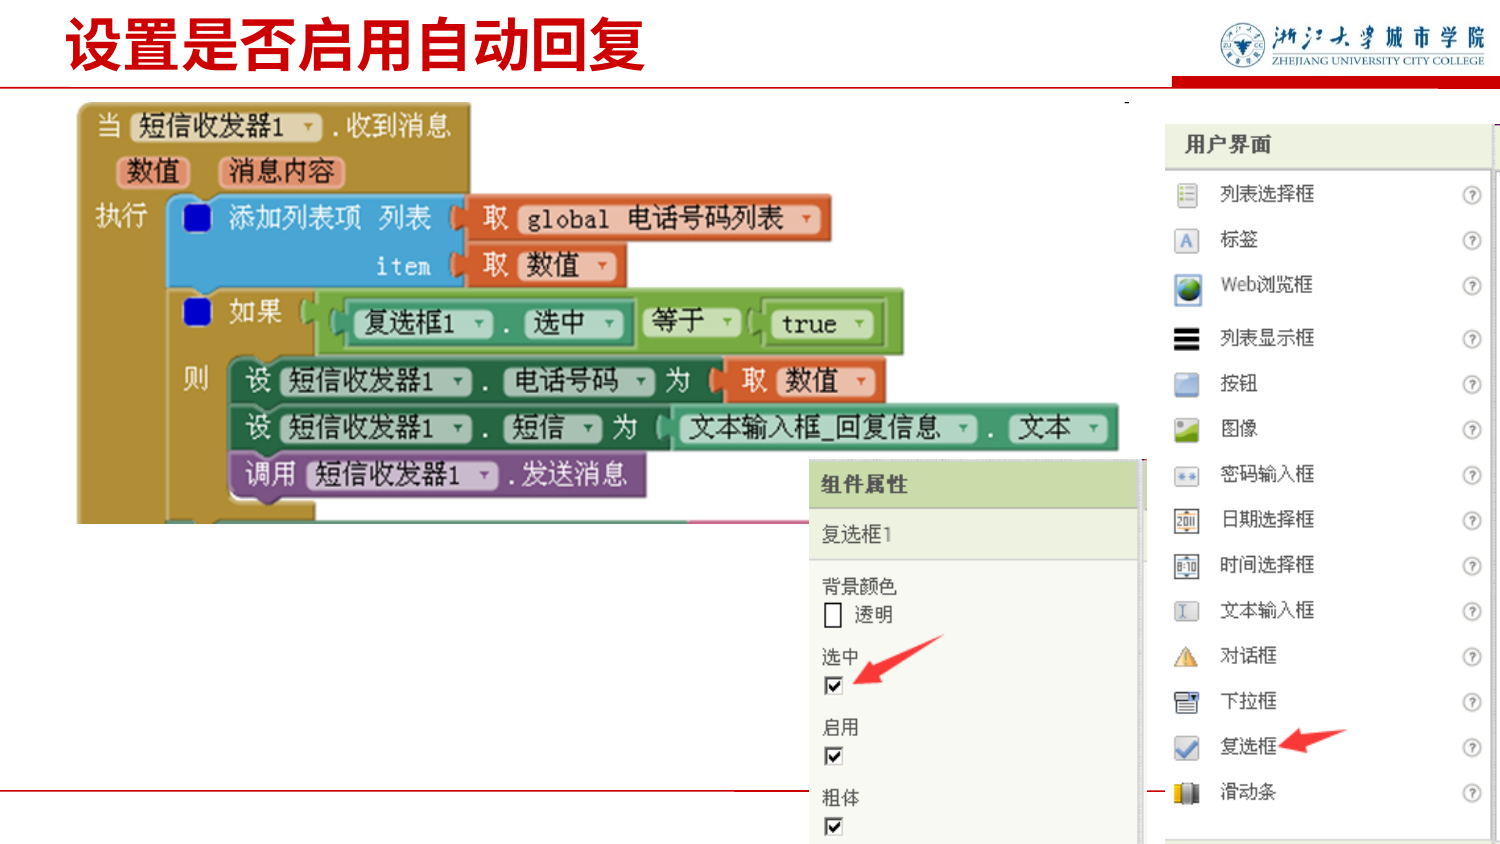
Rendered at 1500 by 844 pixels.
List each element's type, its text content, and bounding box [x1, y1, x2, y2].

picture [1165, 124, 1500, 844]
picture [76, 102, 1147, 844]
title 设置是否启用自动回复 [49, 7, 1400, 80]
picture [1210, 5, 1497, 73]
